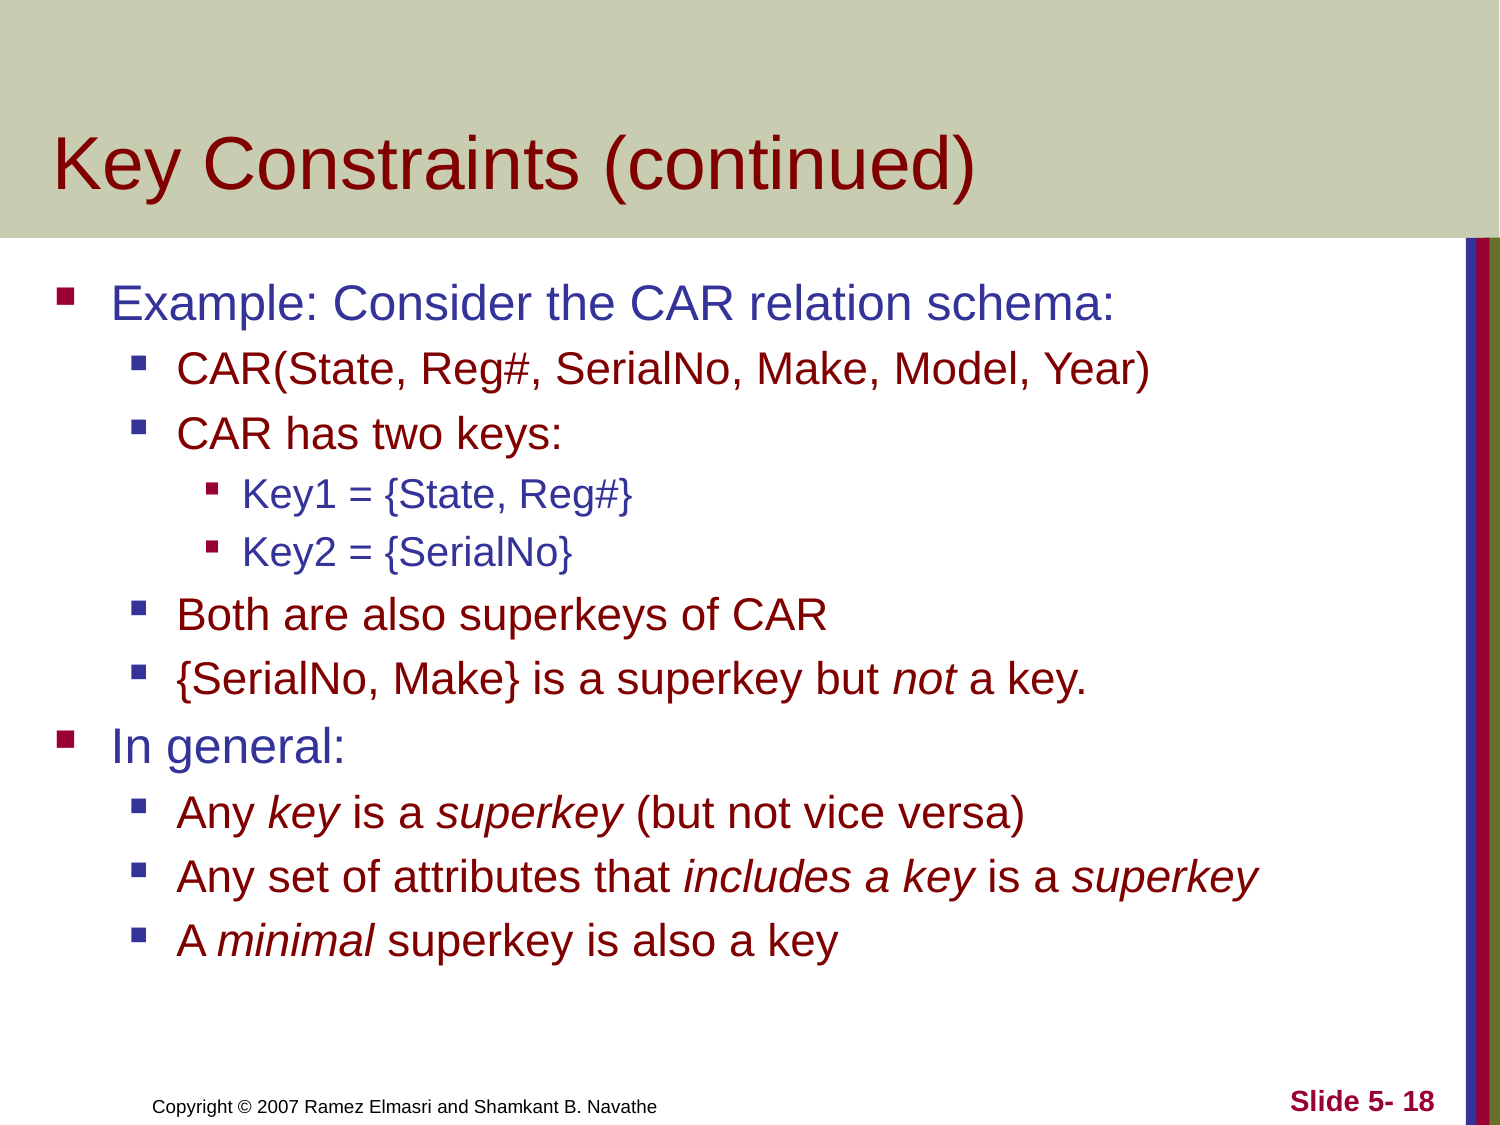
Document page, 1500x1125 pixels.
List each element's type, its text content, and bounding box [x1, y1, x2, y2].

title Key Constraints (continued) [37, 49, 1317, 213]
list Example: Consider the CAR relation schema: CAR(State, Reg#, SerialNo, Make, Model, Year) CAR has two keys: Key1 = {State, Reg#} Key2 = {SerialNo} Both are also superkeys of CAR {SerialNo, Make} is a superkey but not a key. In general: Any key is a superkey (but not vice versa) Any set of attributes that includes a key is a superkey A minimal superkey is also a key [39, 262, 1400, 1013]
slide_number Slide 5- 18 [1137, 1049, 1451, 1125]
